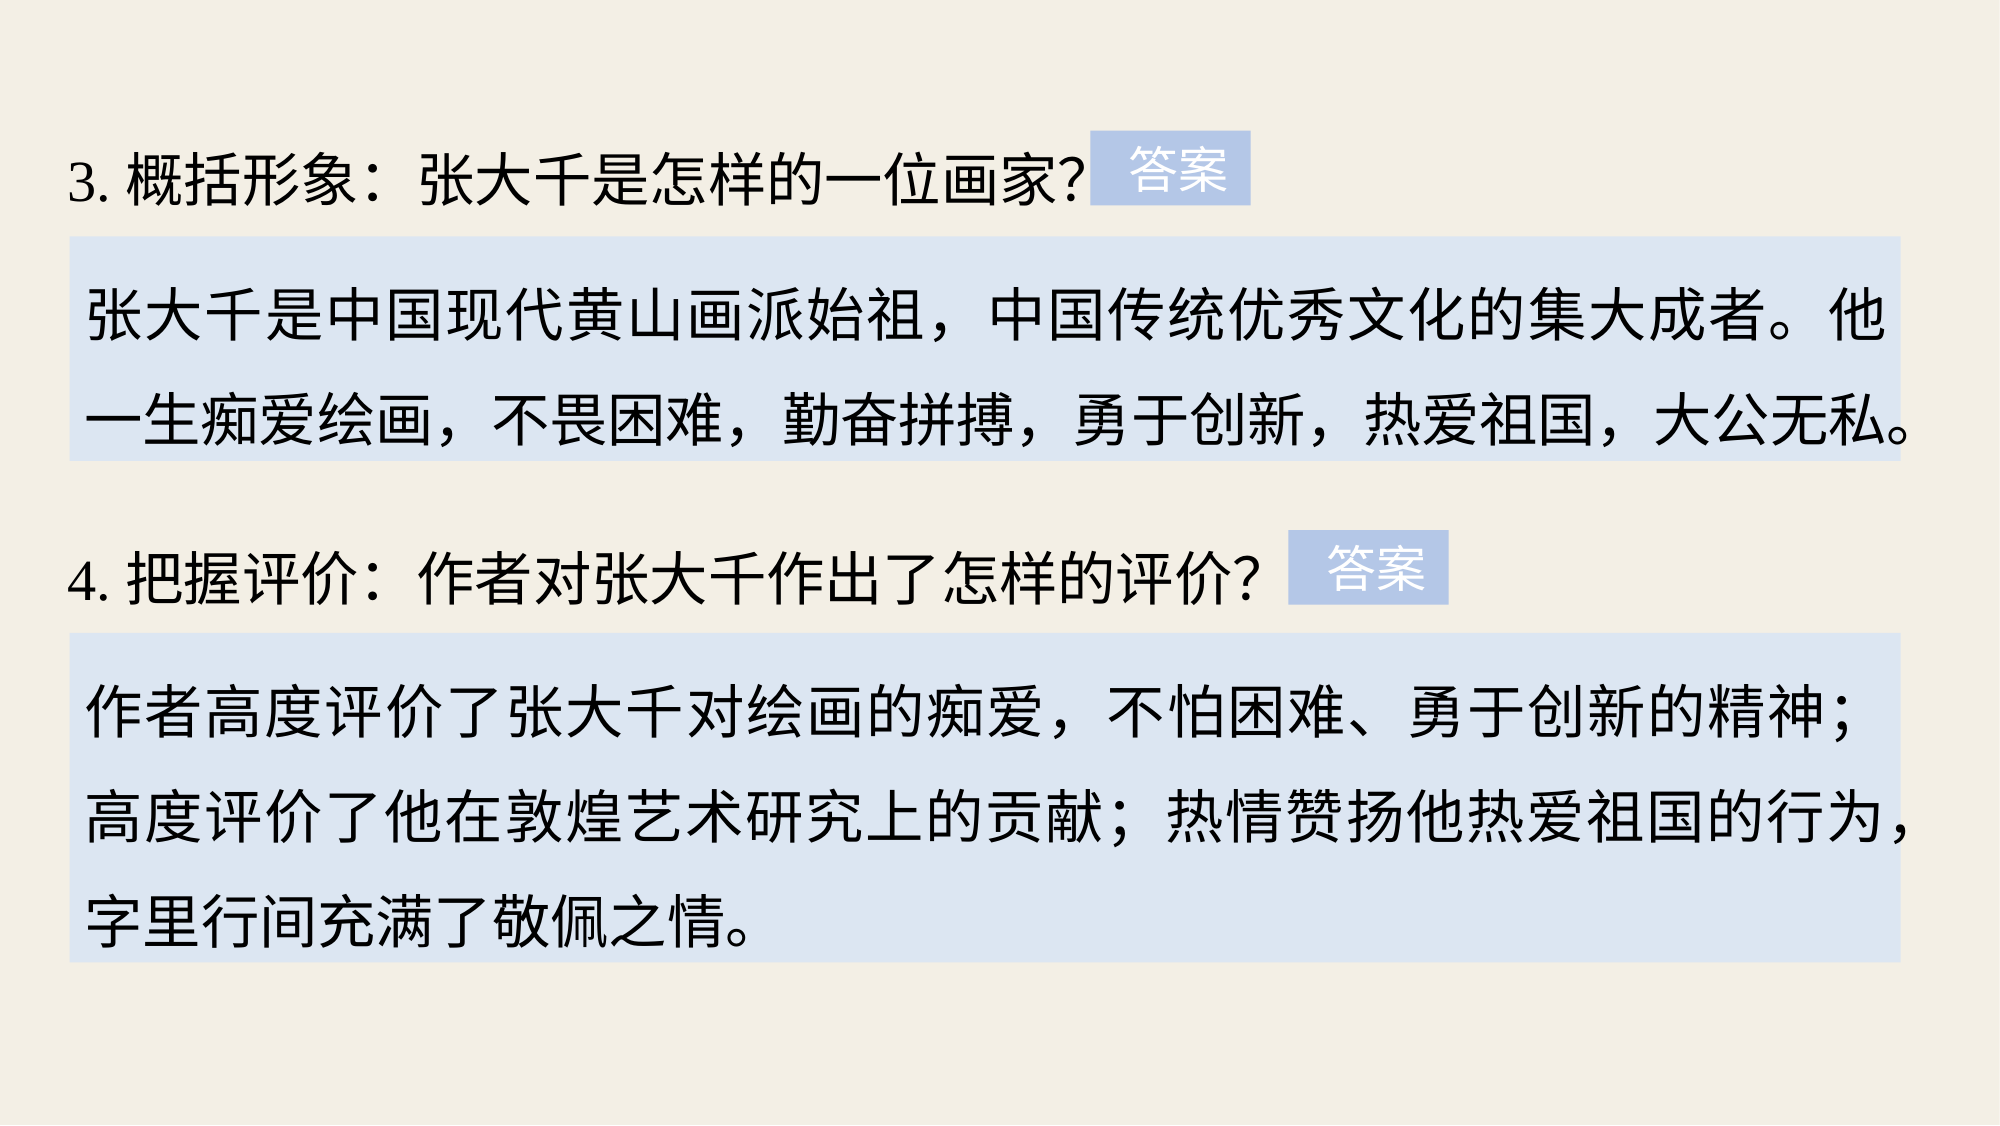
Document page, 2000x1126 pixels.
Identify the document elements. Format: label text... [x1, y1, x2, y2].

text_box 作者高度评价了张大千对绘画的痴爱，不怕困难、勇于创新的精神；高度评价了他在敦煌艺术研究上的贡献；热情赞扬他热爱祖国的行为，字里行间充满了敬佩之情。 [69, 632, 1901, 963]
text_box 4.把握评价：作者对张大千作出了怎样的评价？ [47, 497, 1926, 622]
text_box 张大千是中国现代黄山画派始祖，中国传统优秀文化的集大成者。他一生痴爱绘画，不畏困难，勤奋拼搏，勇于创新，热爱祖国，大公无私。 [69, 236, 1901, 461]
text_box 3.概括形象：张大千是怎样的一位画家？ [47, 98, 1926, 224]
text_box 答案 [1288, 530, 1449, 605]
text_box 答案 [1090, 130, 1251, 206]
